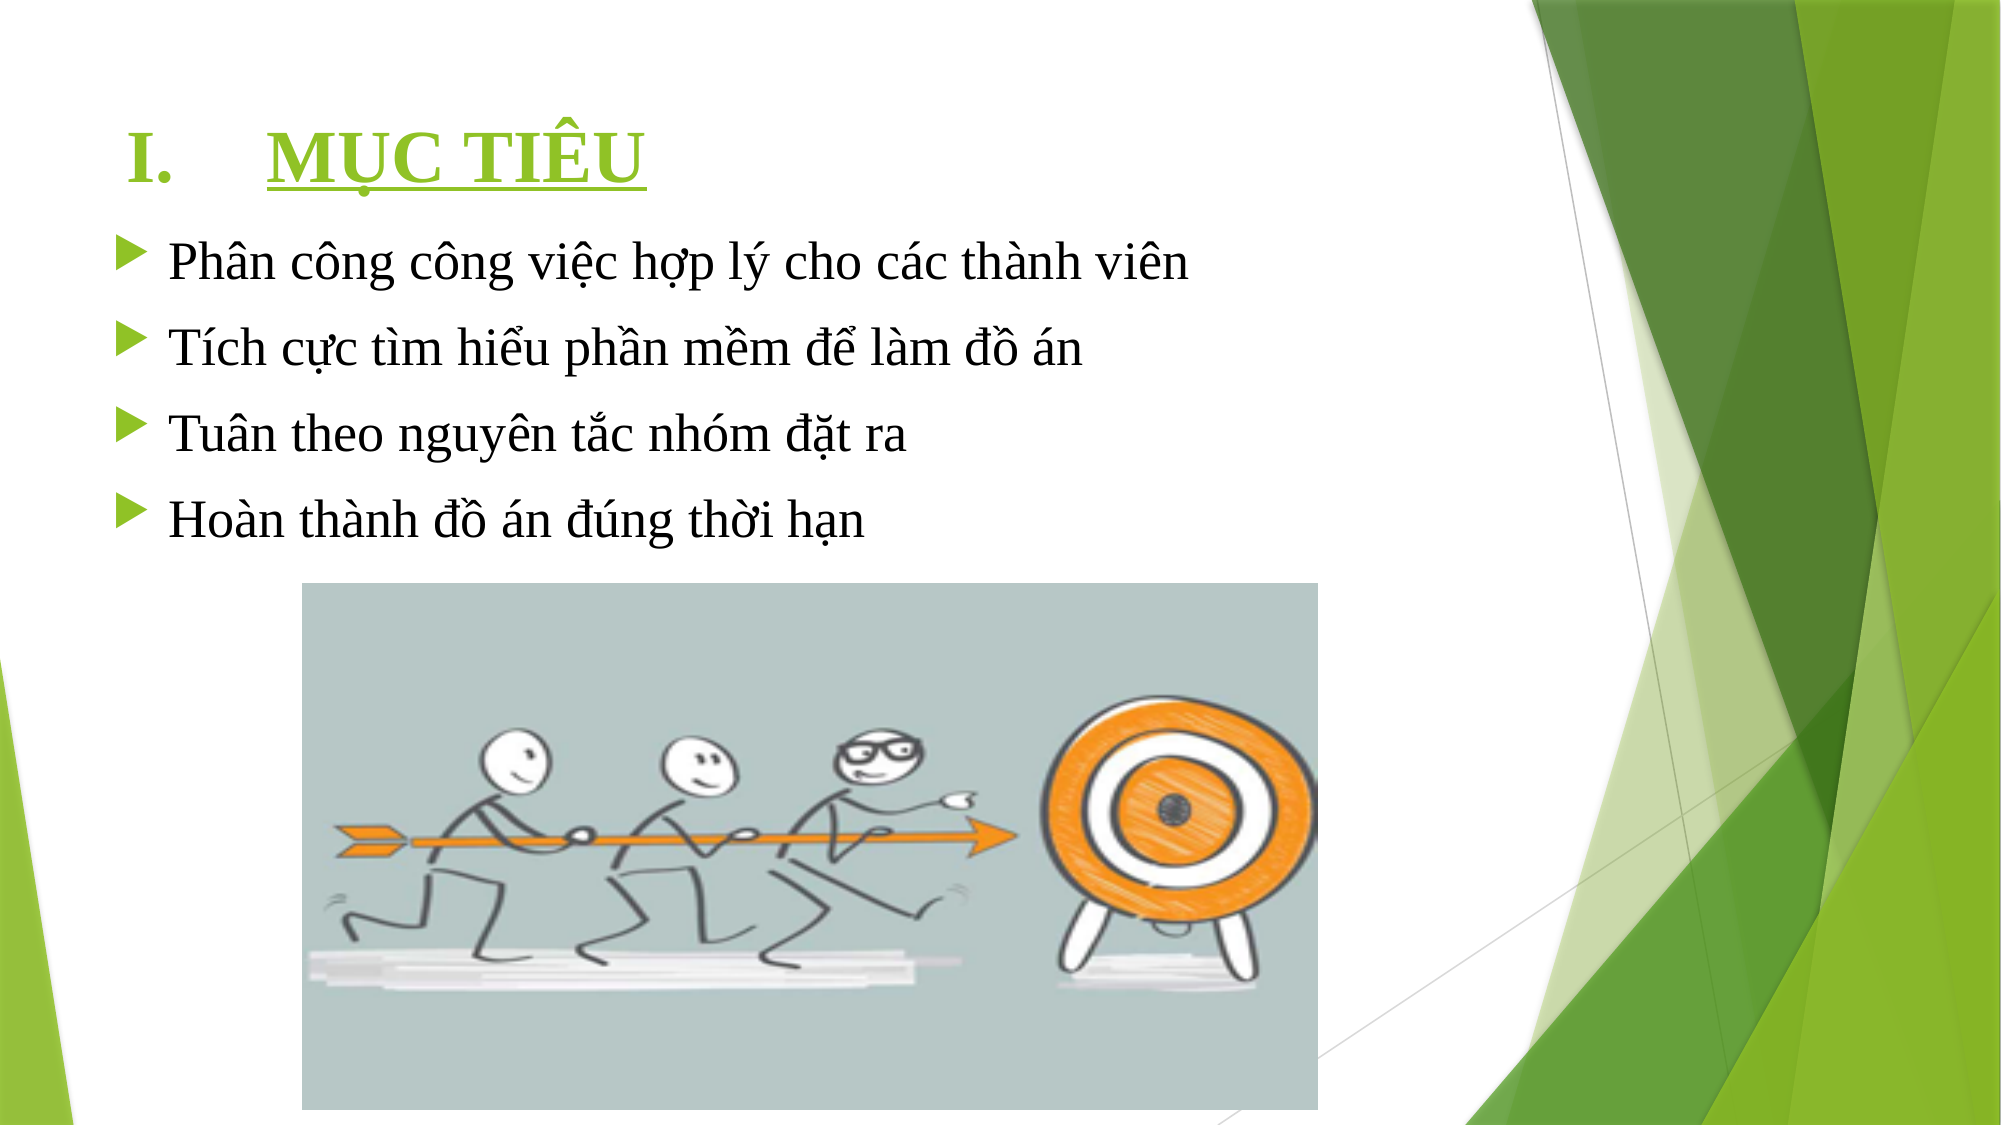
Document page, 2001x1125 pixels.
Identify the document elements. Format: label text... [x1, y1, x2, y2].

title MỤC TIÊU [111, 99, 1522, 317]
list Phân công công việc hợp lý cho các thành viên Tích cực tìm hiểu phần mềm để làm đồ án Tuân theo nguyên tắc nhóm đặt ra Hoàn thành đồ án đúng thời hạn [97, 218, 1508, 856]
picture [301, 583, 1319, 1111]
